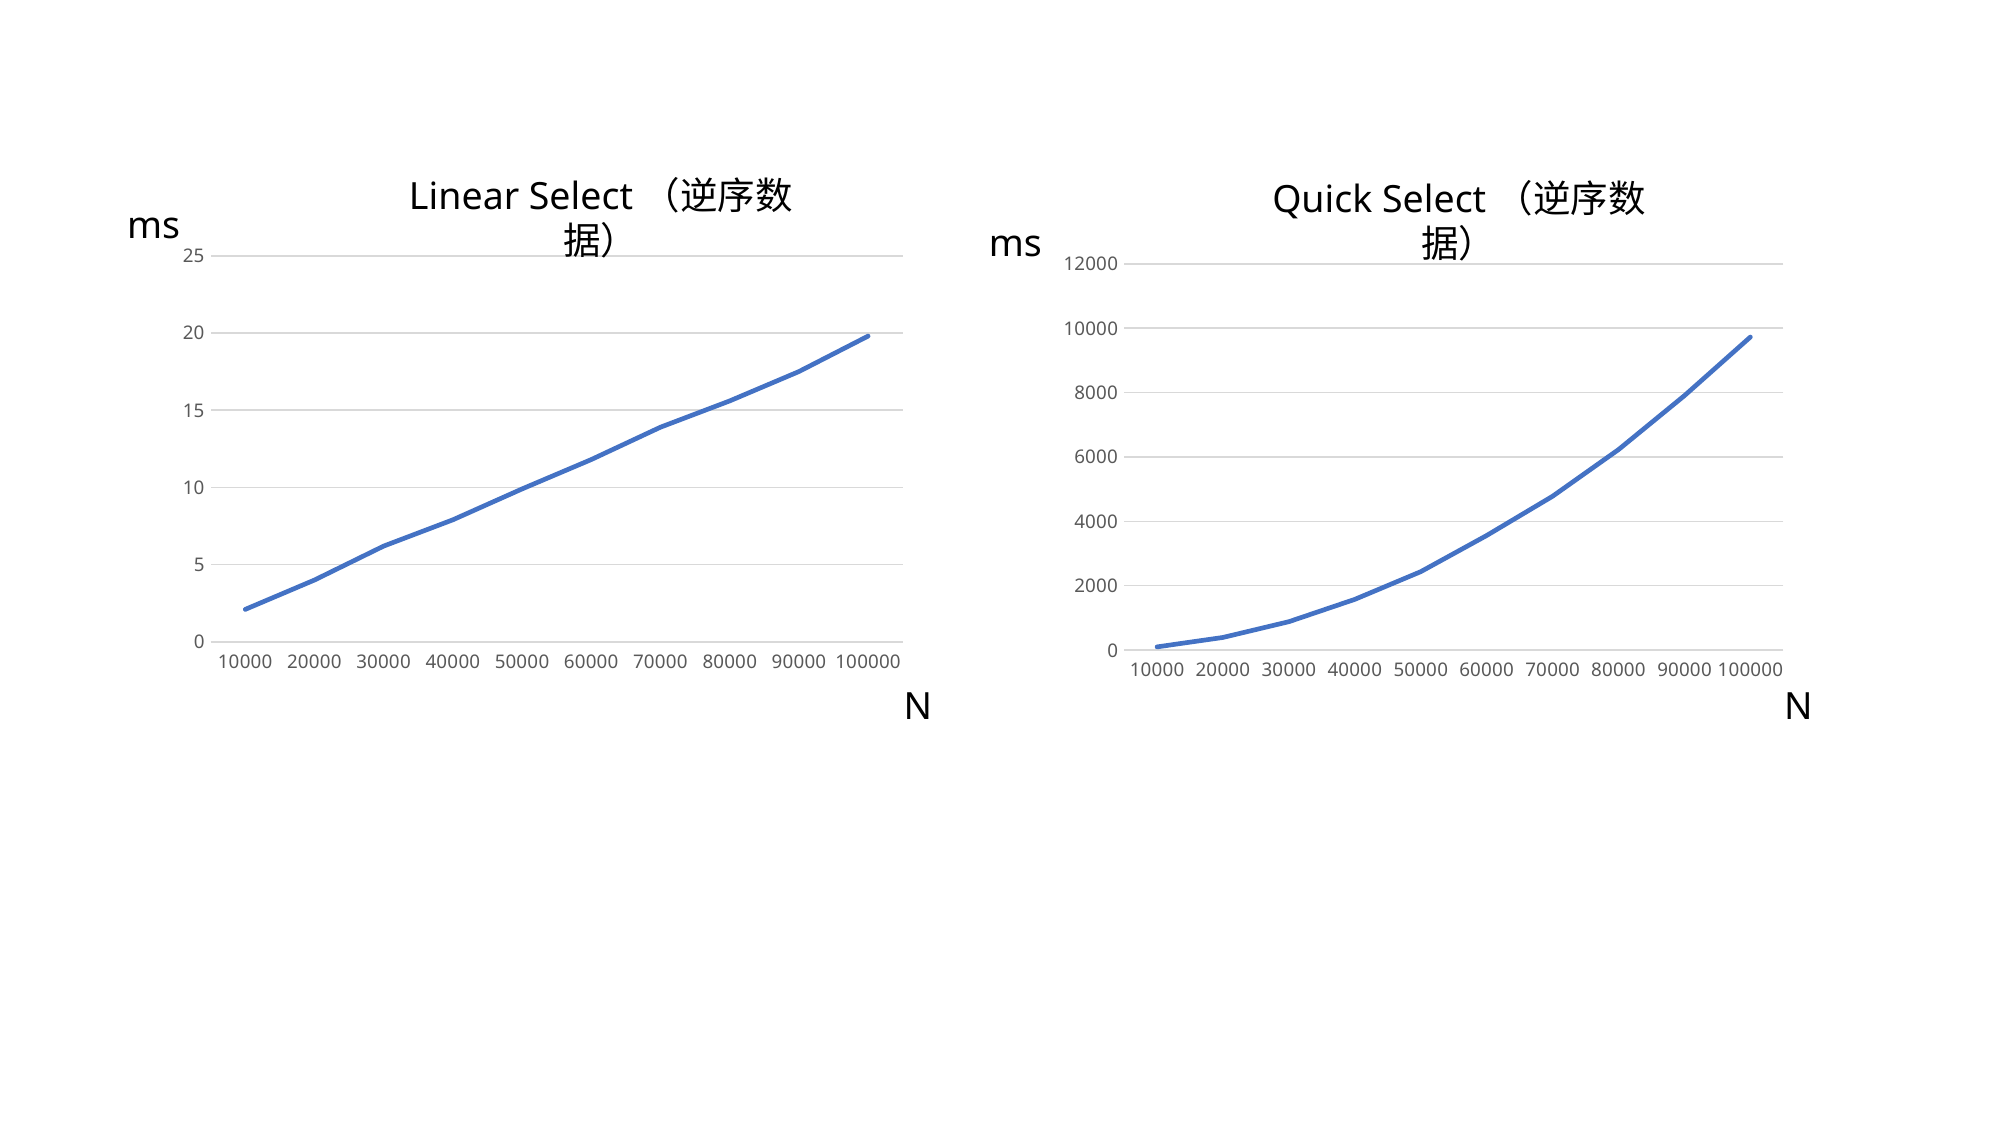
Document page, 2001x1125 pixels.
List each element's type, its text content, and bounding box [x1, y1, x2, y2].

chart [1048, 241, 1799, 692]
text_box ms [948, 211, 1083, 271]
text_box N [851, 674, 985, 735]
chart [167, 233, 918, 684]
text_box N [1731, 674, 1866, 735]
text_box Quick Select（逆序数据） [1231, 167, 1687, 241]
text_box Linear Select（逆序数据） [372, 164, 829, 233]
text_box ms [86, 193, 221, 254]
